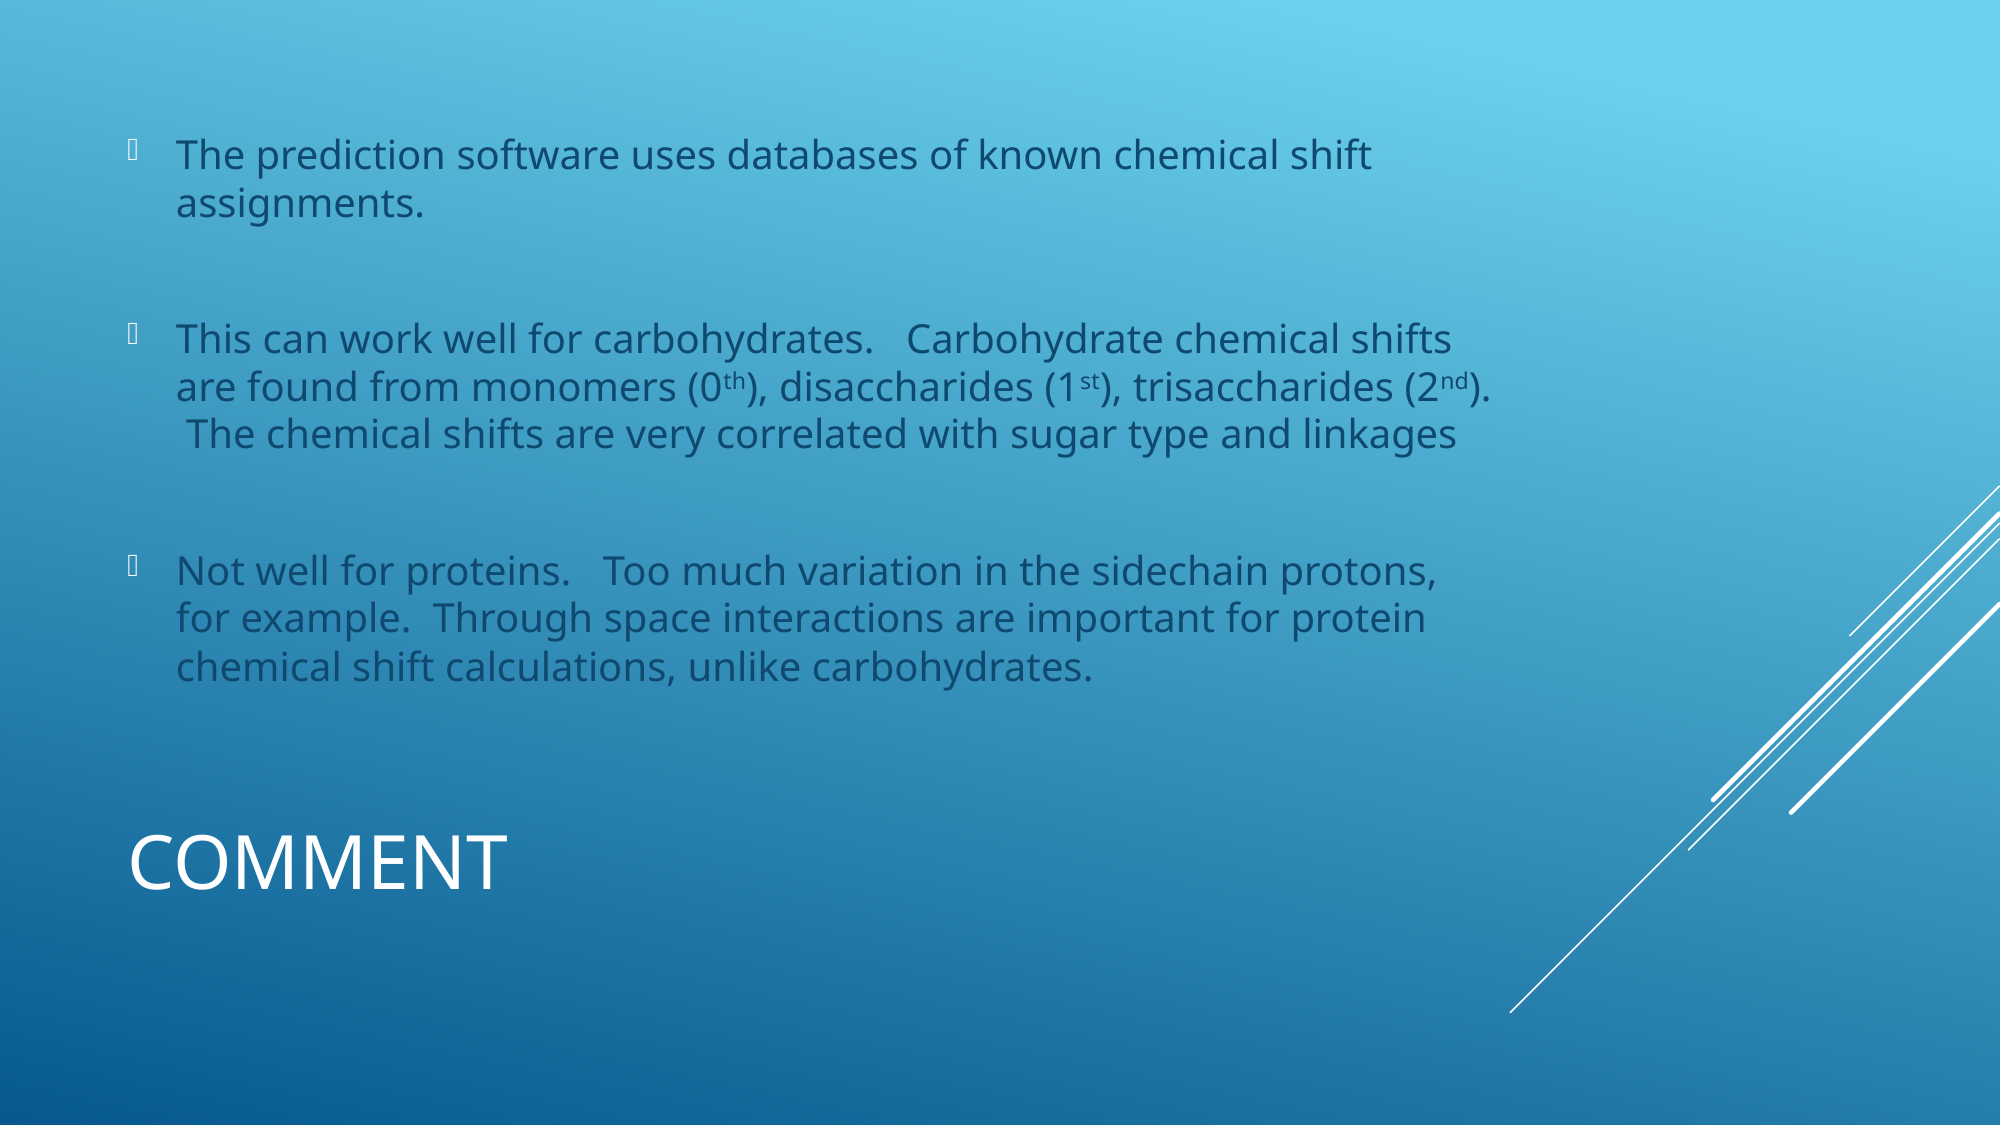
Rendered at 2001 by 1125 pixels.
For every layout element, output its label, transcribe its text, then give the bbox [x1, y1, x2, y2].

title comment [112, 736, 1513, 984]
list The prediction software uses databases of known chemical shift assignments. This can work well for carbohydrates. Carbohydrate chemical shifts are found from monomers (0th), disaccharides (1st), trisaccharides (2nd). The chemical shifts are very correlated with sugar type and linkages Not well for proteins. Too much variation in the sidechain protons, for example. Through space interactions are important for protein chemical shift calculations, unlike carbohydrates. [112, 112, 1513, 706]
